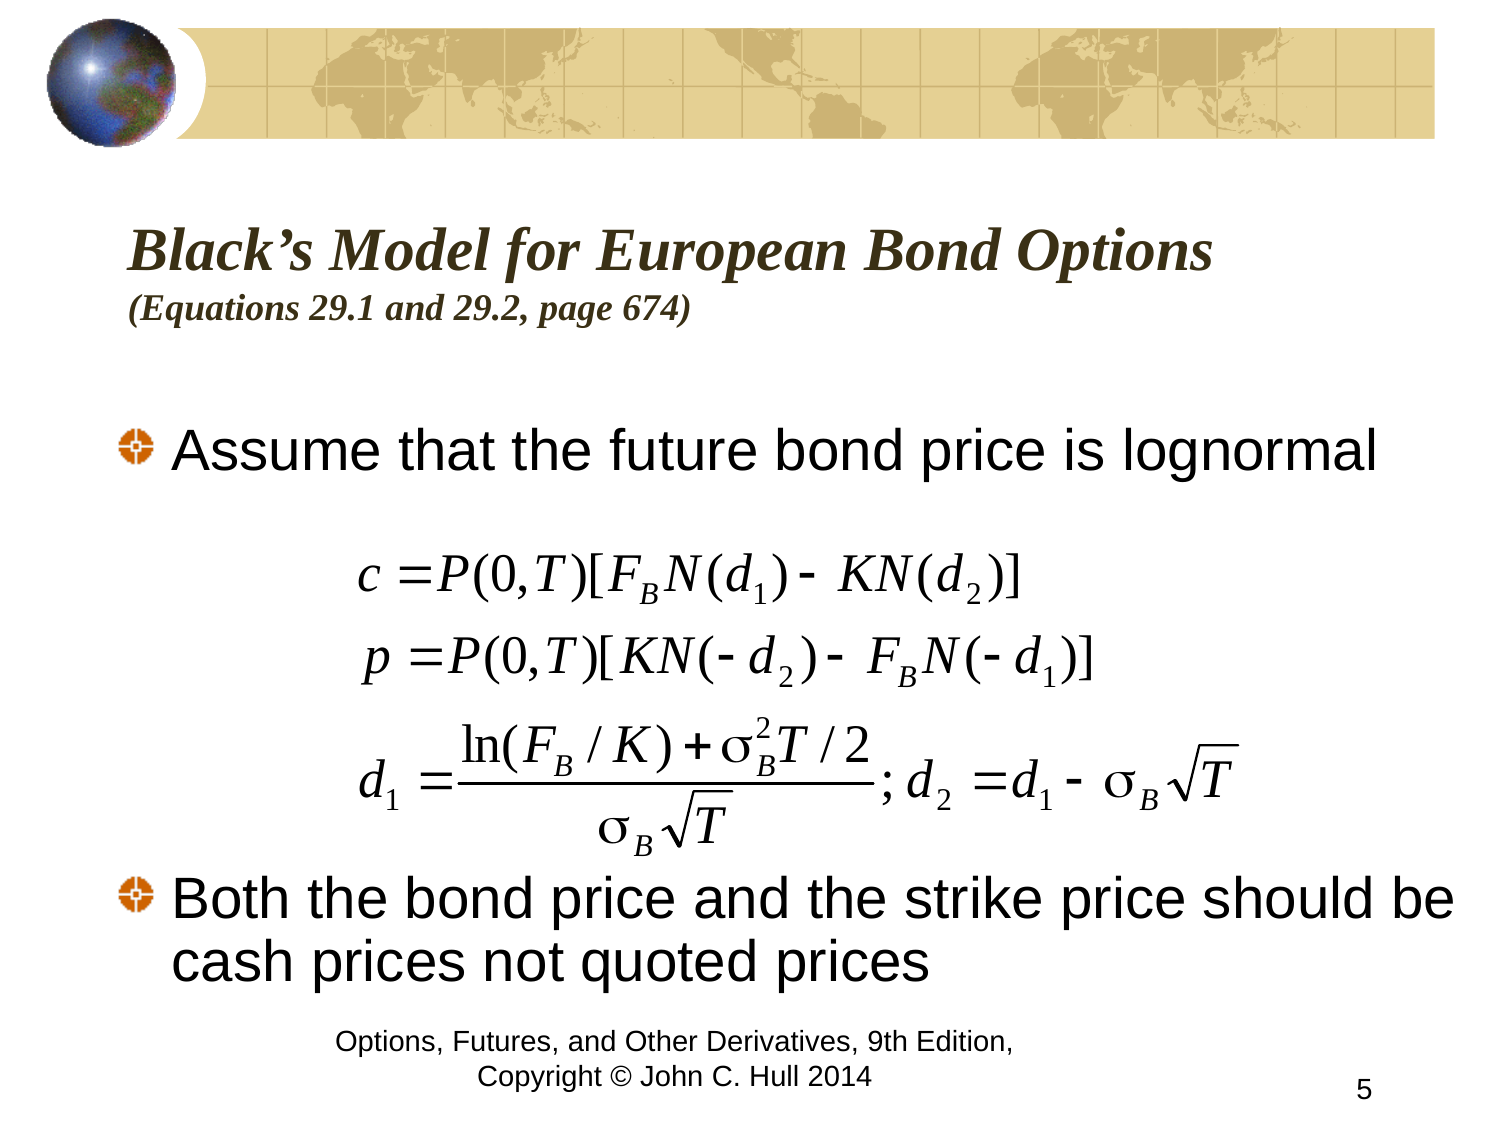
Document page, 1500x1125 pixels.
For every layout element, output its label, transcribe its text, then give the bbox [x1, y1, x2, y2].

picture [42, 14, 190, 151]
slide_number 5 [1074, 1037, 1388, 1113]
title Black’s Model for European Bond Options (Equations 29.1 and 29.2, page 674) [112, 200, 1386, 338]
picture [115, 875, 156, 917]
picture [115, 427, 156, 469]
list Assume that the future bond price is lognormal Both the bond price and the strike price should be cash prices not quoted prices [99, 412, 1500, 963]
footer Options, Futures, and Other Derivatives, 9th Edition, Copyright © John C. Hull 2014 [262, 1024, 1088, 1101]
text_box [349, 537, 1250, 869]
